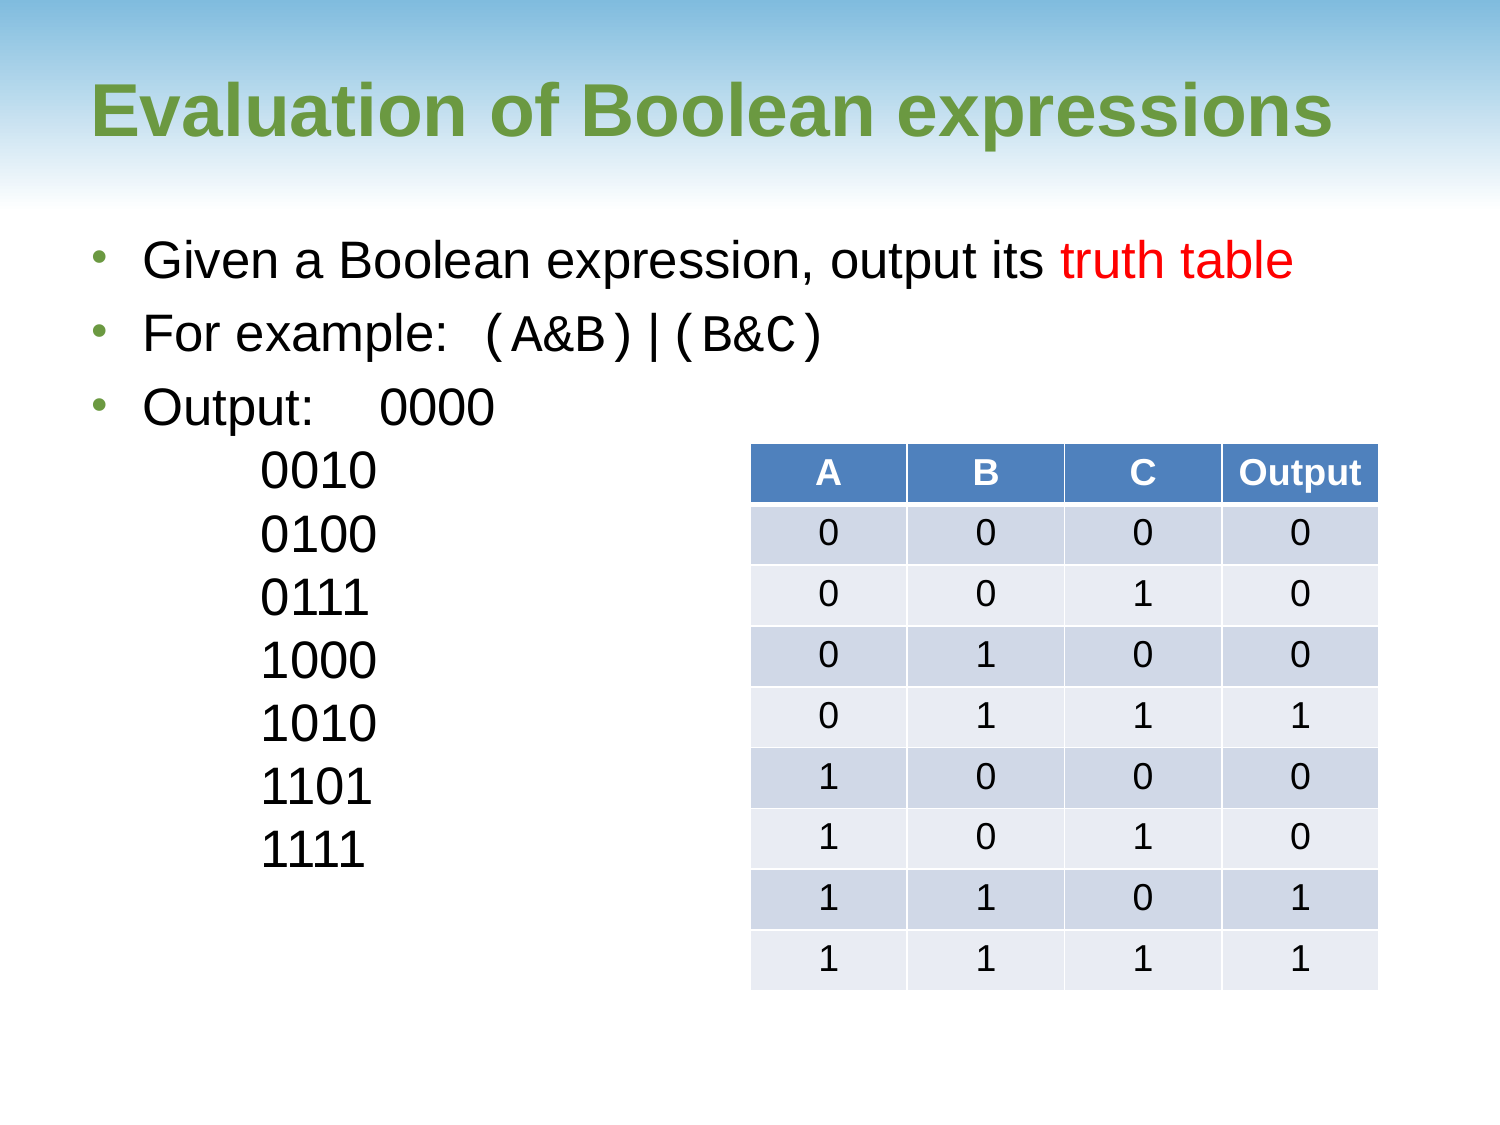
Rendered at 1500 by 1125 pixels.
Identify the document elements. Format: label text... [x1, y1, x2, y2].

table_cell 0 [1065, 748, 1221, 808]
table_cell 1 [1065, 688, 1221, 747]
table_cell 0 [908, 566, 1064, 625]
table_cell 1 [908, 931, 1064, 990]
table_cell 1 [1065, 931, 1221, 990]
table_cell 0 [1223, 809, 1378, 868]
table_cell 1 [1223, 688, 1378, 747]
table_cell 1 [751, 931, 906, 990]
table_cell 0 [751, 507, 906, 564]
table_header B [908, 444, 1064, 502]
table_cell 1 [908, 627, 1064, 686]
title Evaluation of Boolean expressions [75, 12, 1438, 200]
table_cell 1 [1223, 870, 1378, 929]
list Given a Boolean expression, output its truth table For example: (A&B)|(B&C) Output: 0000 0010 0100 0111 1000 1010 1101 1111 [75, 218, 1438, 893]
table_cell 0 [1065, 627, 1221, 686]
table_header Output [1223, 444, 1378, 502]
table_cell 1 [751, 870, 906, 929]
table_cell 1 [908, 688, 1064, 747]
table_cell 0 [908, 507, 1064, 564]
table_cell 0 [751, 566, 906, 625]
table_cell 1 [1065, 566, 1221, 625]
table_cell 0 [1223, 507, 1378, 564]
table_cell 1 [908, 870, 1064, 929]
table_cell 0 [751, 688, 906, 747]
table_cell 0 [1223, 566, 1378, 625]
table_cell 1 [1223, 931, 1378, 990]
table_cell 1 [1065, 809, 1221, 868]
table_cell 0 [1223, 627, 1378, 686]
table_cell 0 [1065, 507, 1221, 564]
table_cell 0 [908, 809, 1064, 868]
table_cell 0 [1223, 748, 1378, 808]
table_cell 0 [1065, 870, 1221, 929]
table_cell 1 [751, 748, 906, 808]
table_cell 0 [908, 748, 1064, 808]
table_cell 1 [751, 809, 906, 868]
table_header A [751, 444, 906, 502]
table_cell 0 [751, 627, 906, 686]
table_header C [1065, 444, 1221, 502]
